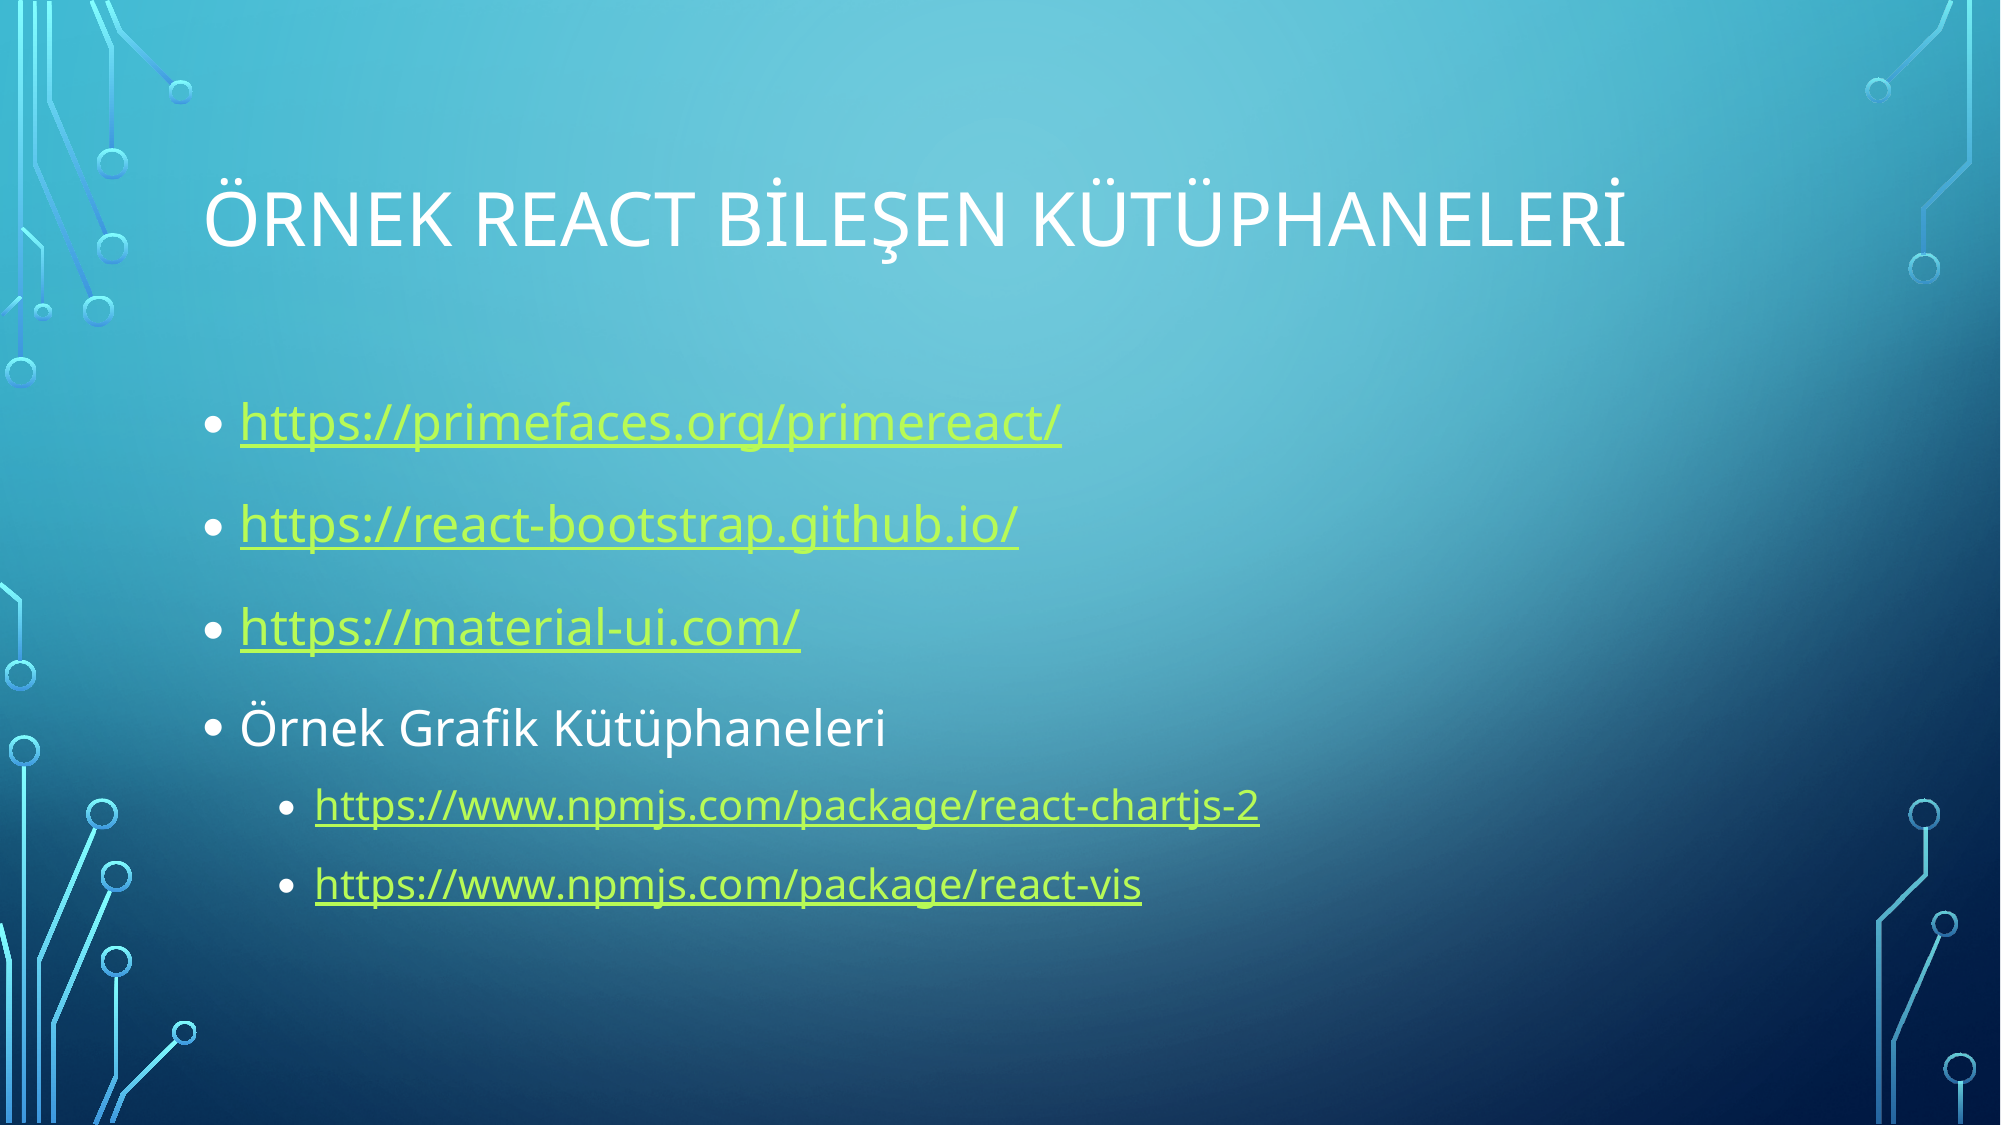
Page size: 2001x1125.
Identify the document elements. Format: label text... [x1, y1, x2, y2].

title ÖRNEK REACT Bileşen KÜTÜPHANELERİ [187, 101, 1813, 344]
list https://primefaces.org/primereact/ https://react-bootstrap.github.io/ https://material-ui.com/ Örnek Grafik Kütüphaneleri https://www.npmjs.com/package/react-chartjs-2 https://www.npmjs.com/package/react-vis [187, 369, 1813, 950]
